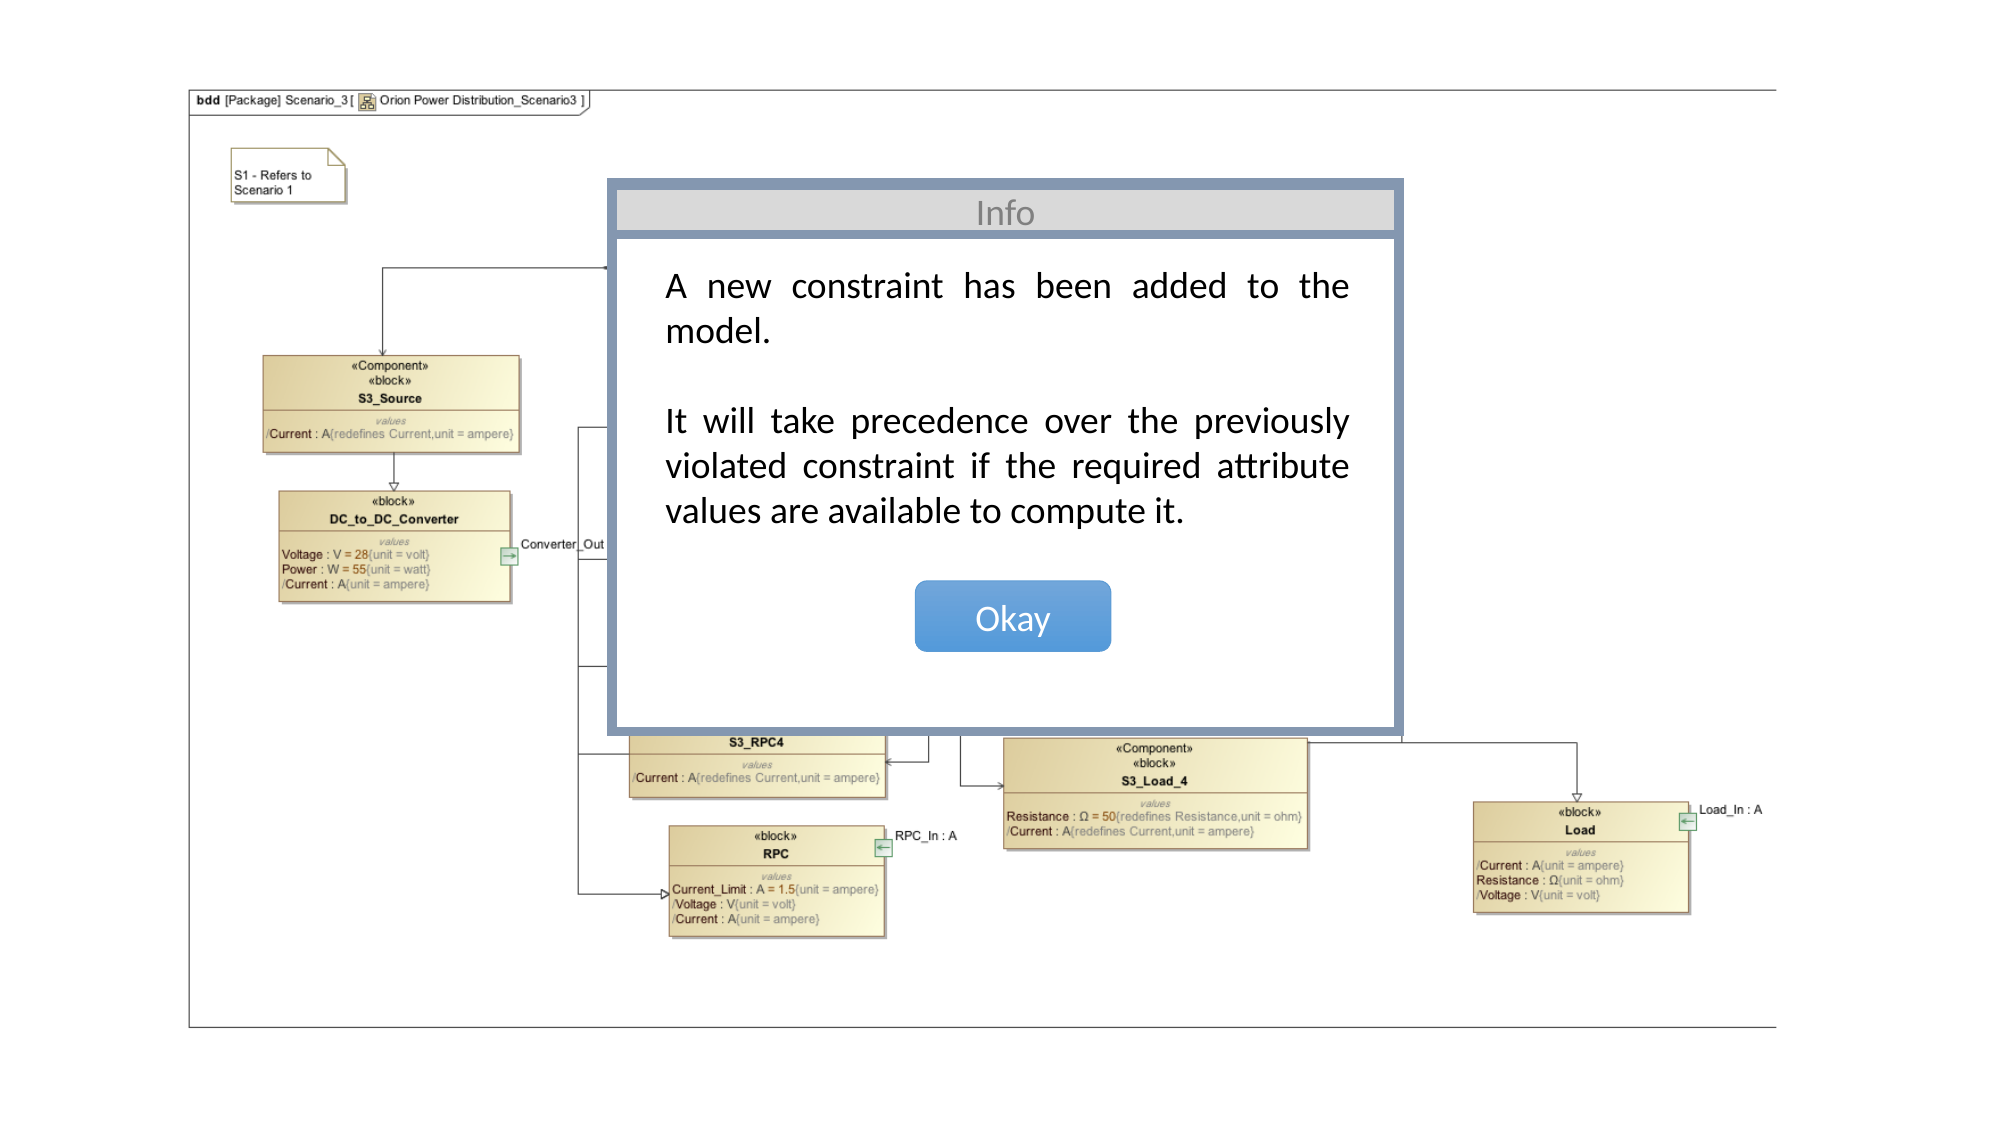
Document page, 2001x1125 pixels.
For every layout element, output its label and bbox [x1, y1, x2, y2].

picture [183, 85, 1777, 1044]
